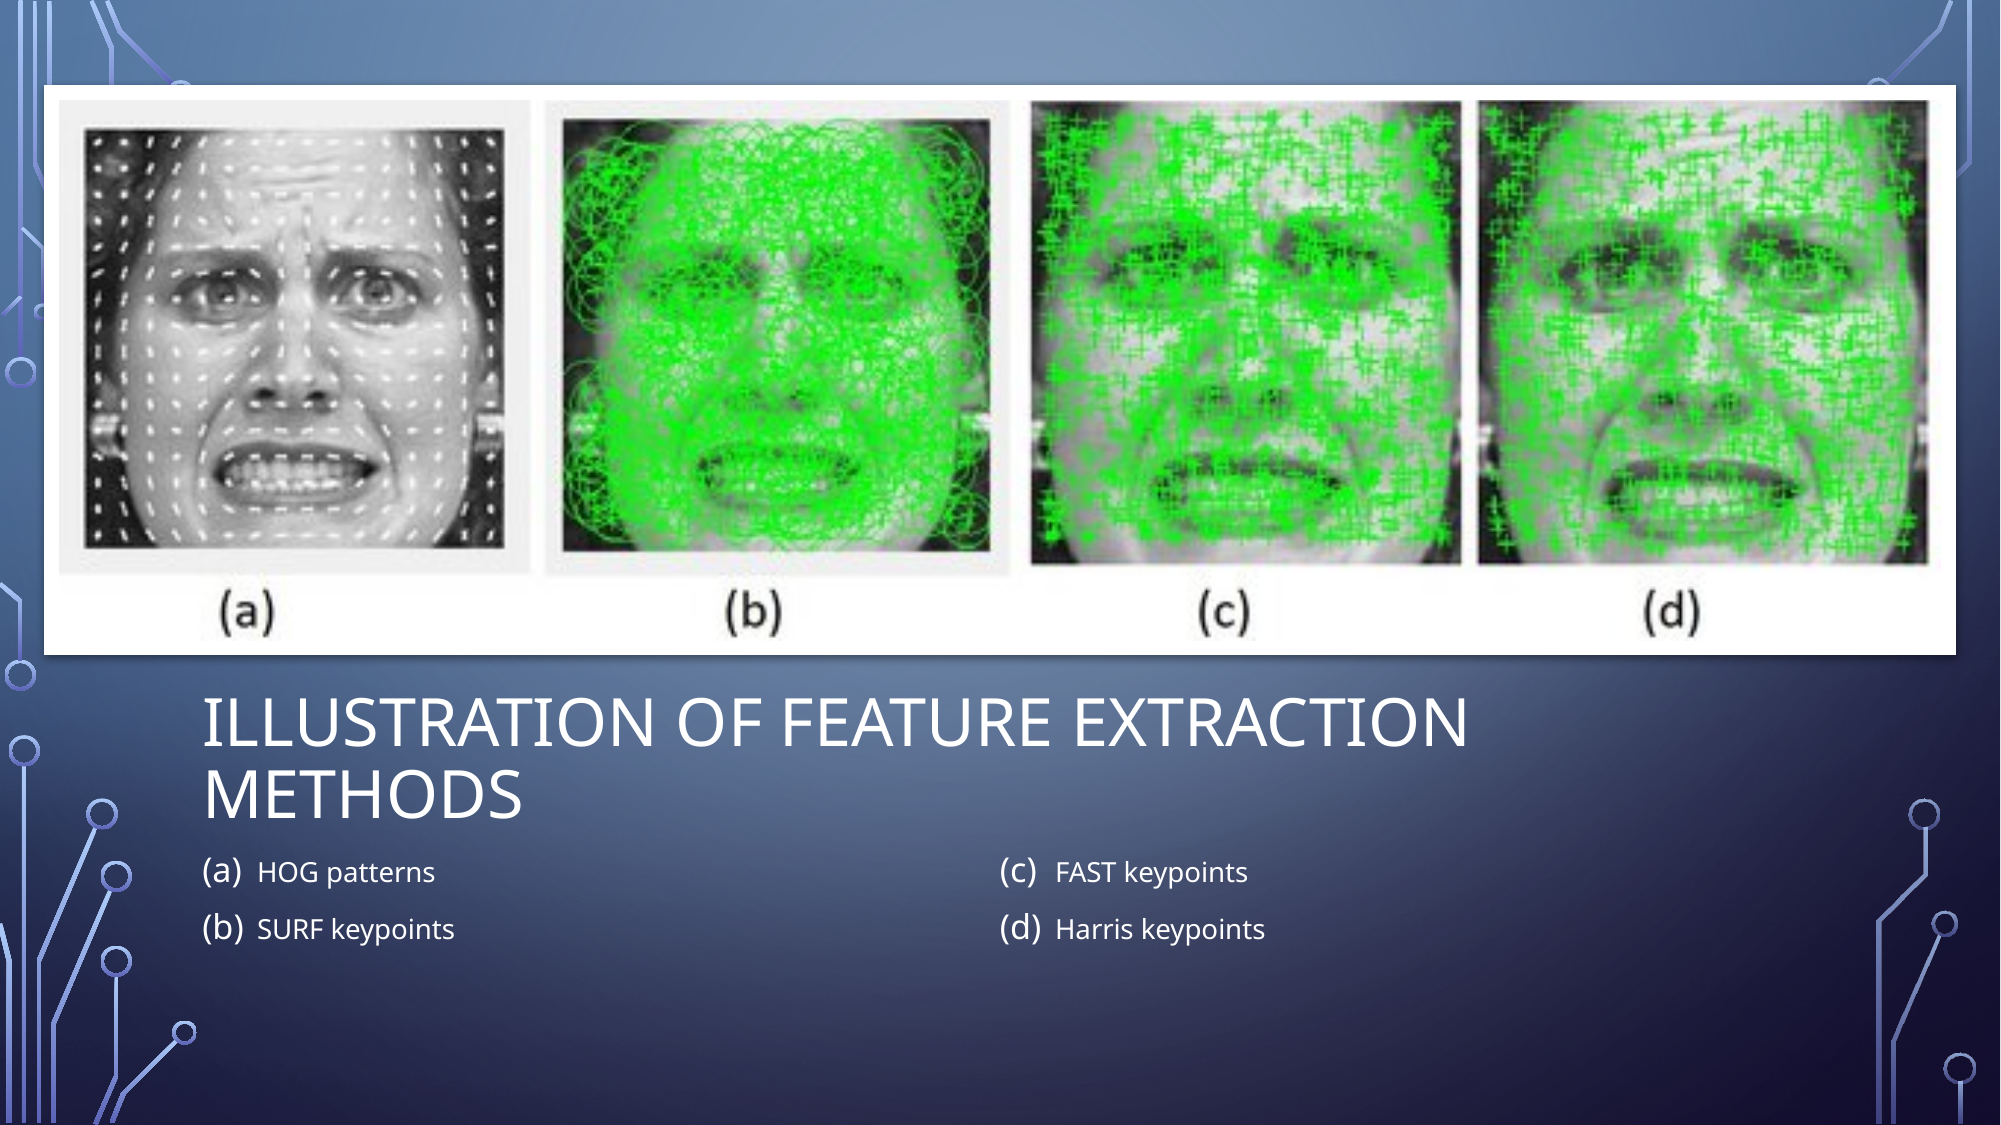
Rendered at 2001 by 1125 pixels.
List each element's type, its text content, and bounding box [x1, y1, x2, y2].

picture [58, 99, 1942, 641]
list HOG patterns SURF keypoints FAST keypoints Harris keypoints [187, 840, 1813, 953]
title Illustration of Feature Extraction methods [187, 706, 1814, 841]
